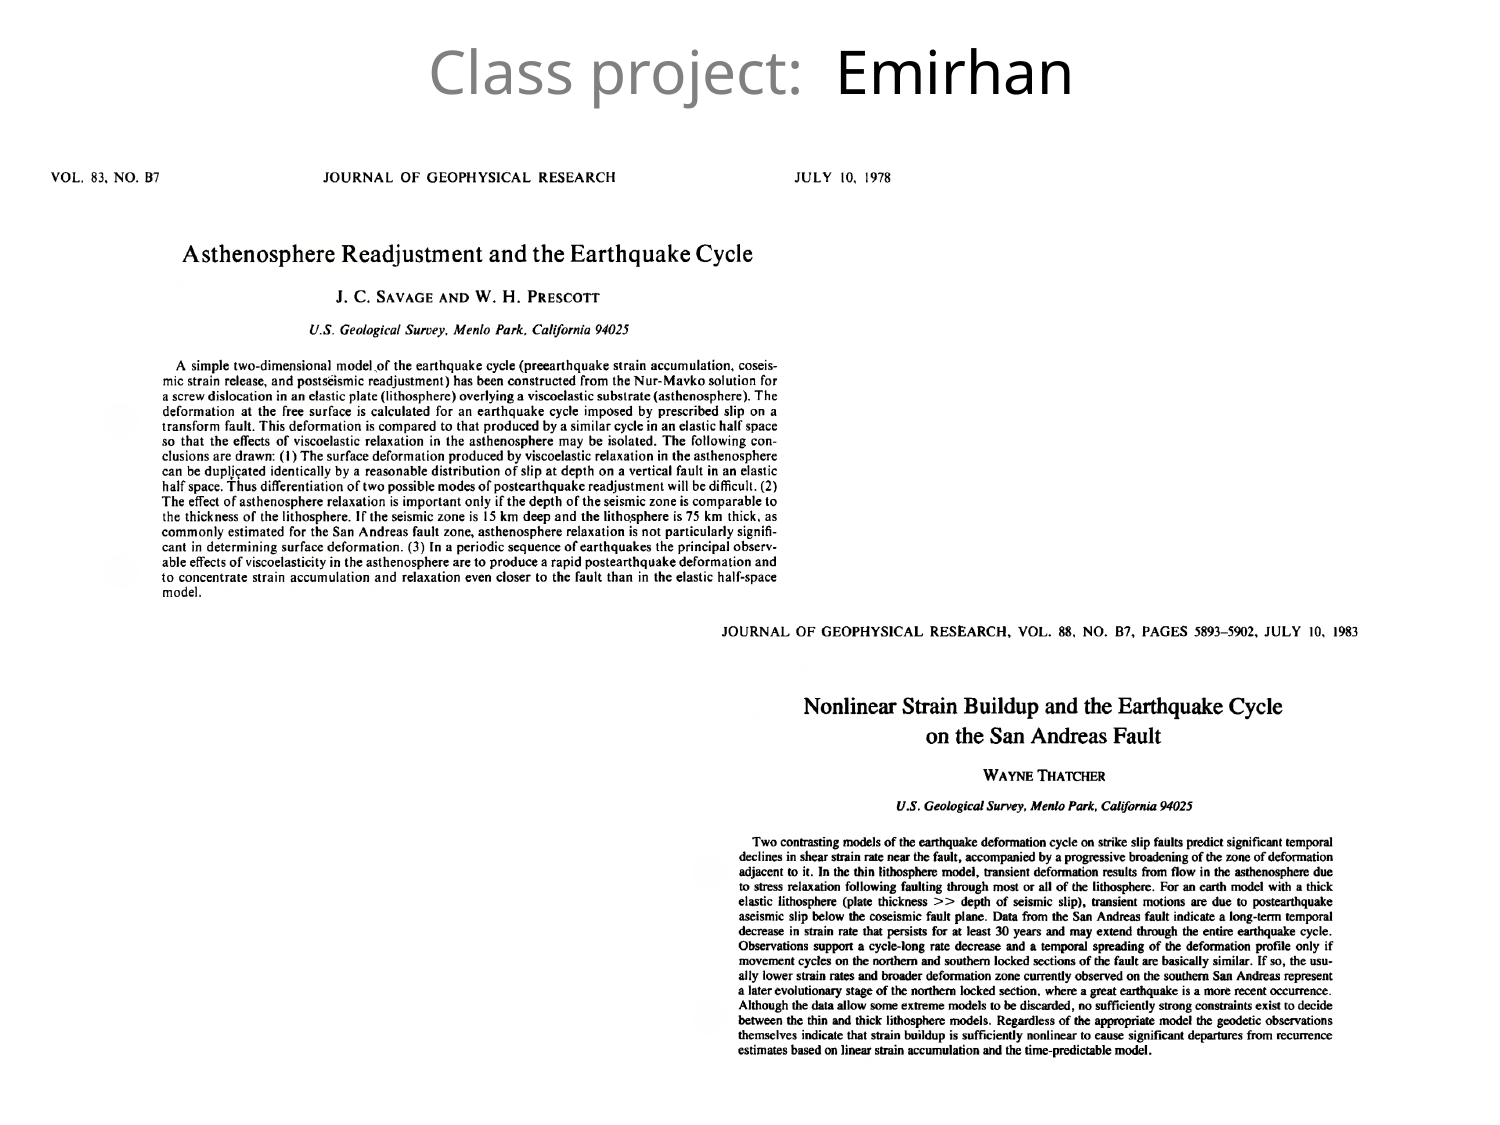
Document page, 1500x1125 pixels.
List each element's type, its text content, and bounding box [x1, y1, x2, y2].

text_box Class project: Emirhan [128, 1, 1376, 115]
picture [678, 613, 1420, 1067]
picture [33, 153, 933, 606]
